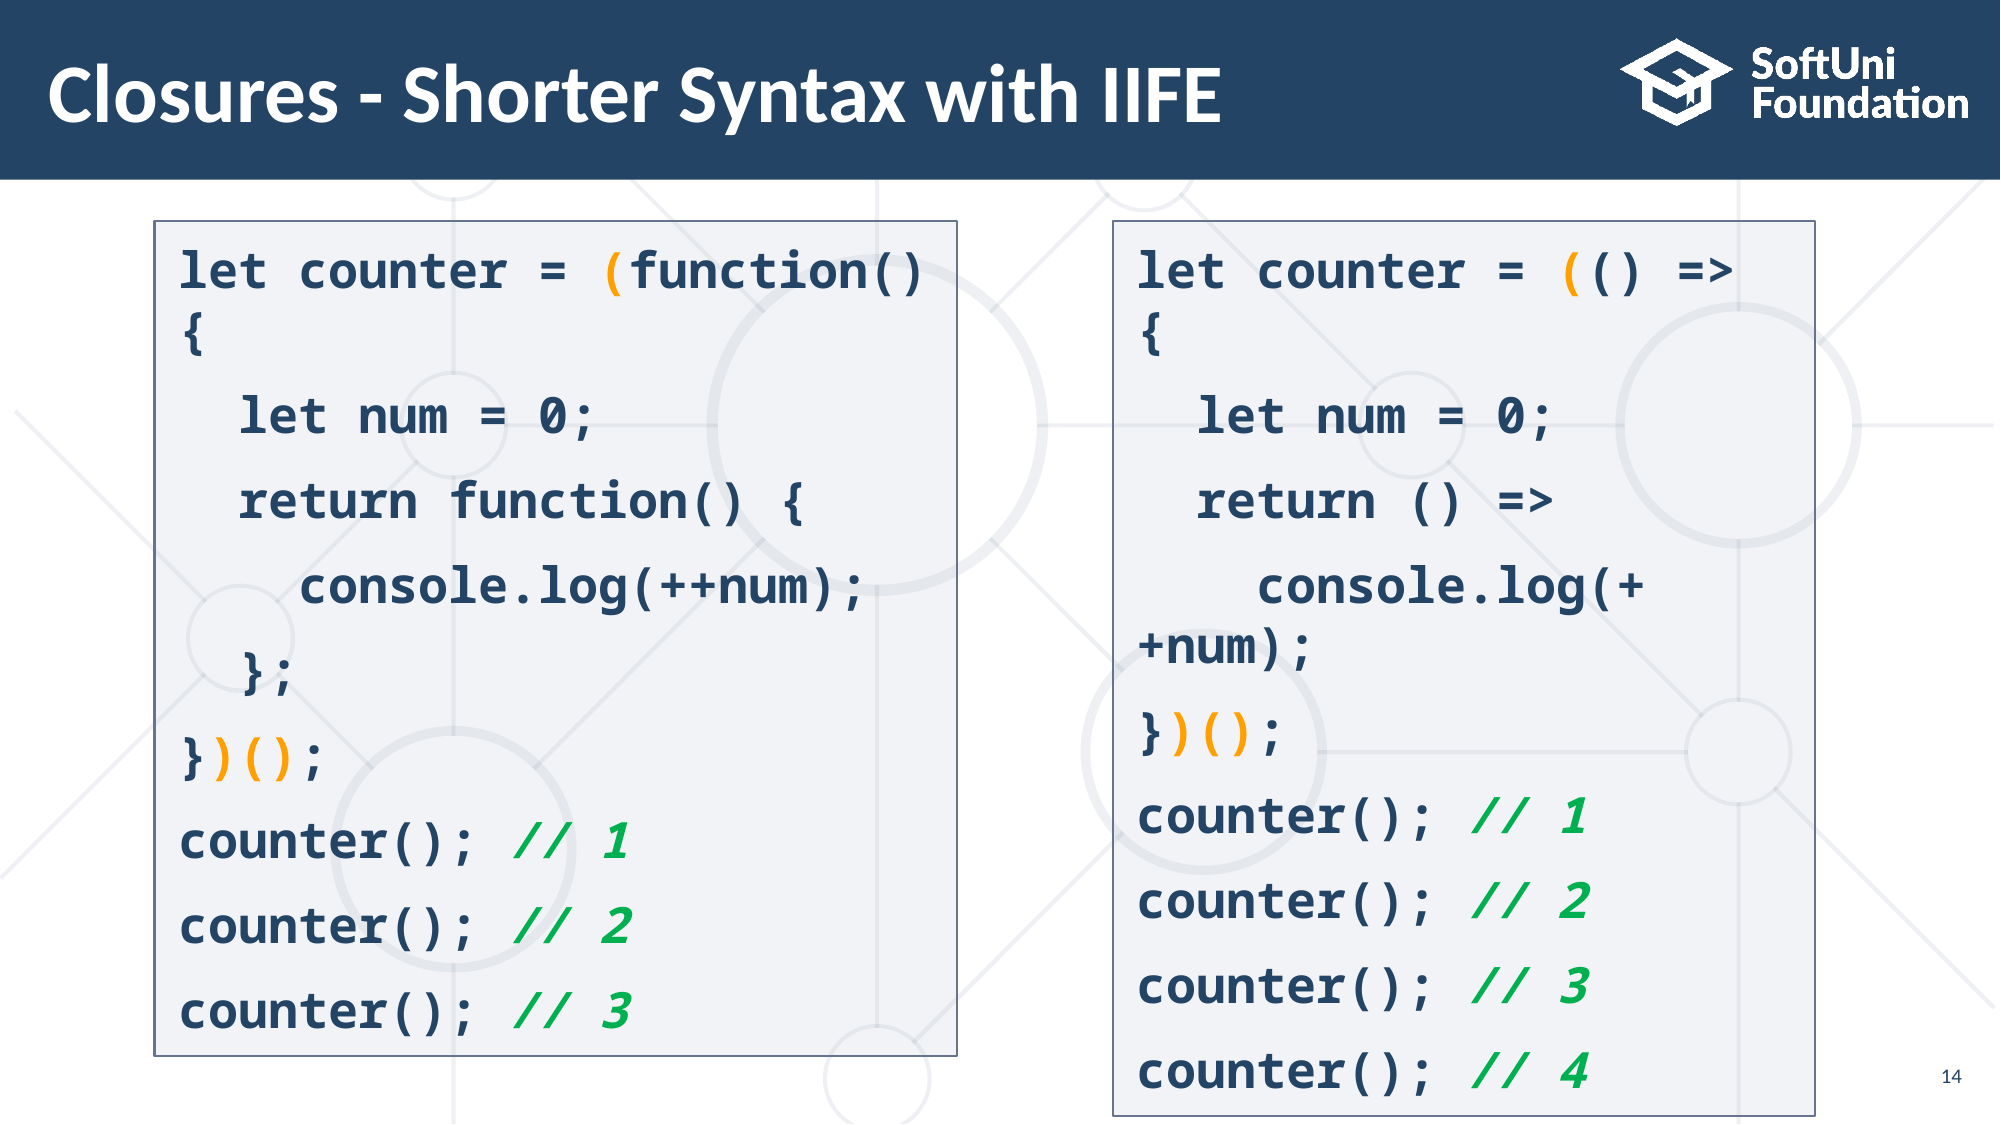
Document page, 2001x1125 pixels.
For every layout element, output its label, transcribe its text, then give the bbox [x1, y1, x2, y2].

text_box let counter = (function() { let num = 0; return function() { console.log(++num); }; })(); counter(); // 1 counter(); // 2 counter(); // 3 [154, 220, 957, 1057]
text_box let counter = (() => { let num = 0; return () => console.log(++num); })(); counter(); // 1 counter(); // 2 counter(); // 3 counter(); // 4 [1112, 220, 1816, 1117]
picture [1619, 38, 1968, 126]
slide_number 14 [1897, 1049, 1968, 1101]
title Closures - Shorter Syntax with IIFE [31, 16, 1591, 162]
